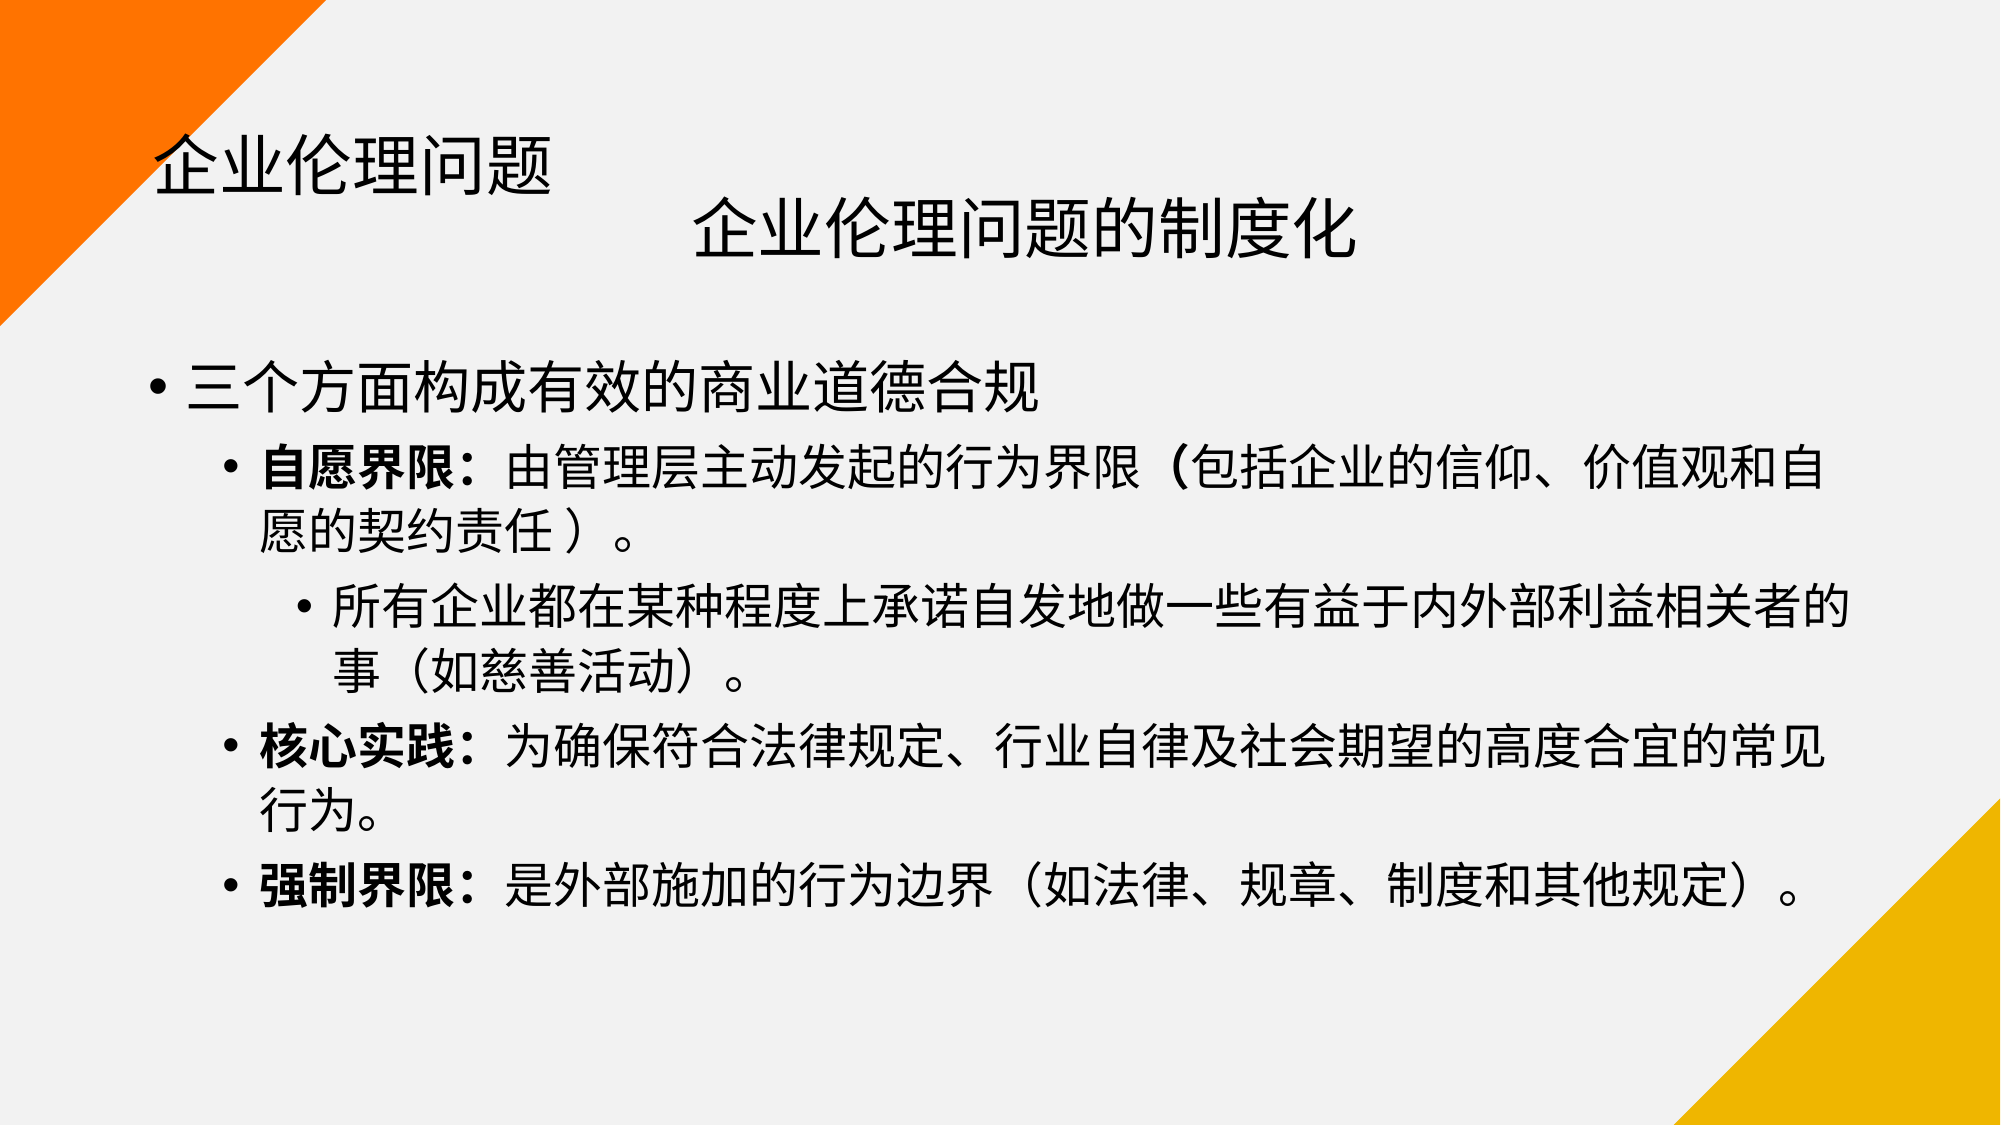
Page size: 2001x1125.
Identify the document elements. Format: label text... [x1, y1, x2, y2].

text_box 三个方面构成有效的商业道德合规 自愿界限：由管理层主动发起的行为界限（包括企业的信仰、价值观和自愿的契约责任 ）。 所有企业都在某种程度上承诺自发地做一些有益于内外部利益相关者的事（如慈善活动）。 核心实践：为确保符合法律规定、行业自律及社会期望的高度合宜的常见行为。 强制界限：是外部施加的行为边界（如法律、规章、制度和其他规定）。 [133, 337, 1872, 974]
text_box 企业伦理问题的制度化 [162, 161, 1888, 303]
title 企业伦理问题 [137, 59, 1863, 278]
